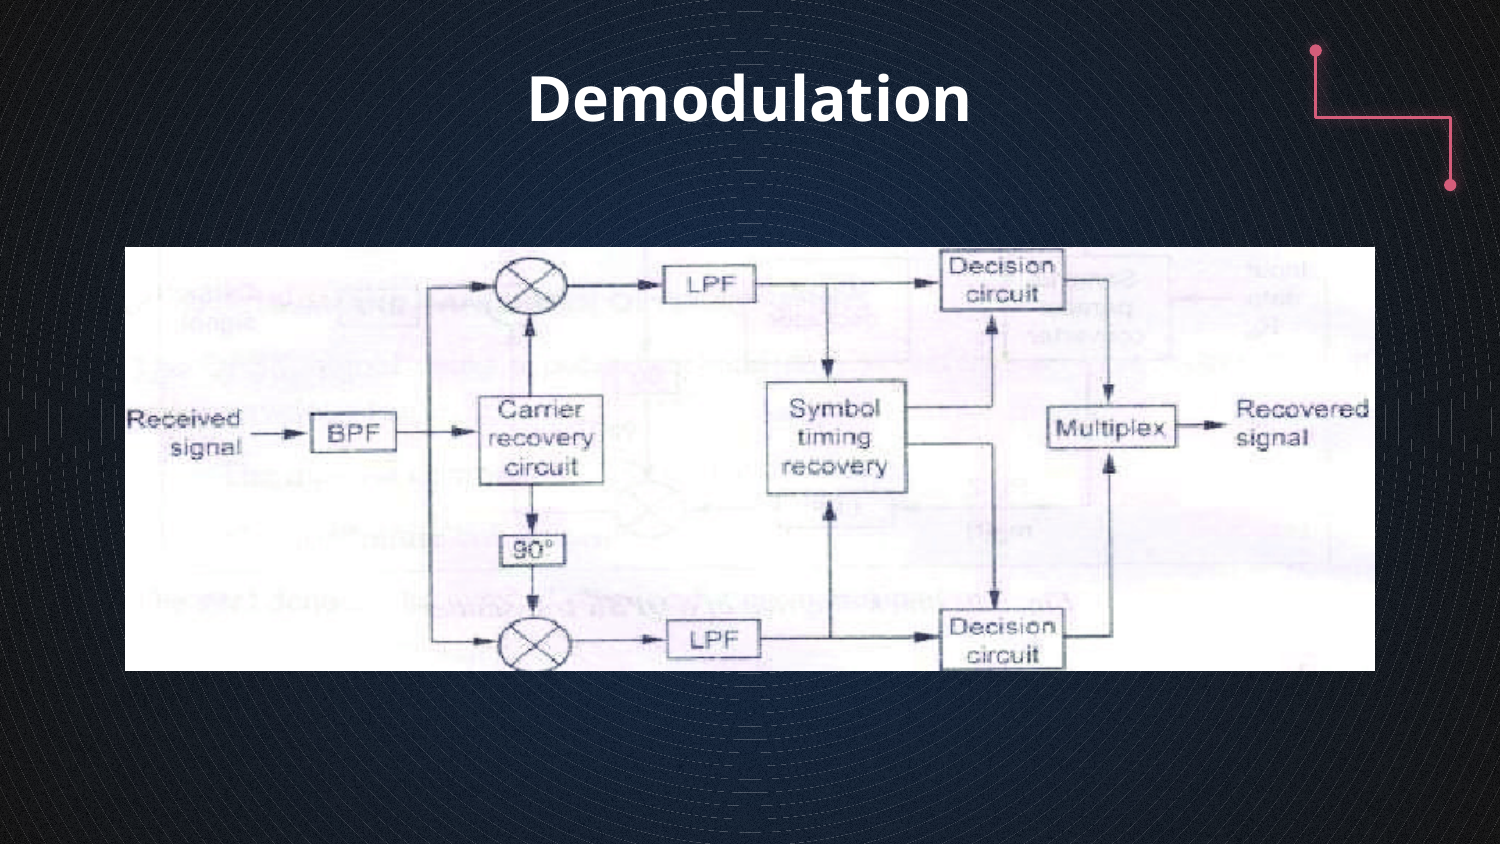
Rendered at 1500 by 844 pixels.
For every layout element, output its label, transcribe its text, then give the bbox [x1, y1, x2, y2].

text_box Demodulation [425, 58, 1075, 149]
picture [125, 247, 1375, 672]
